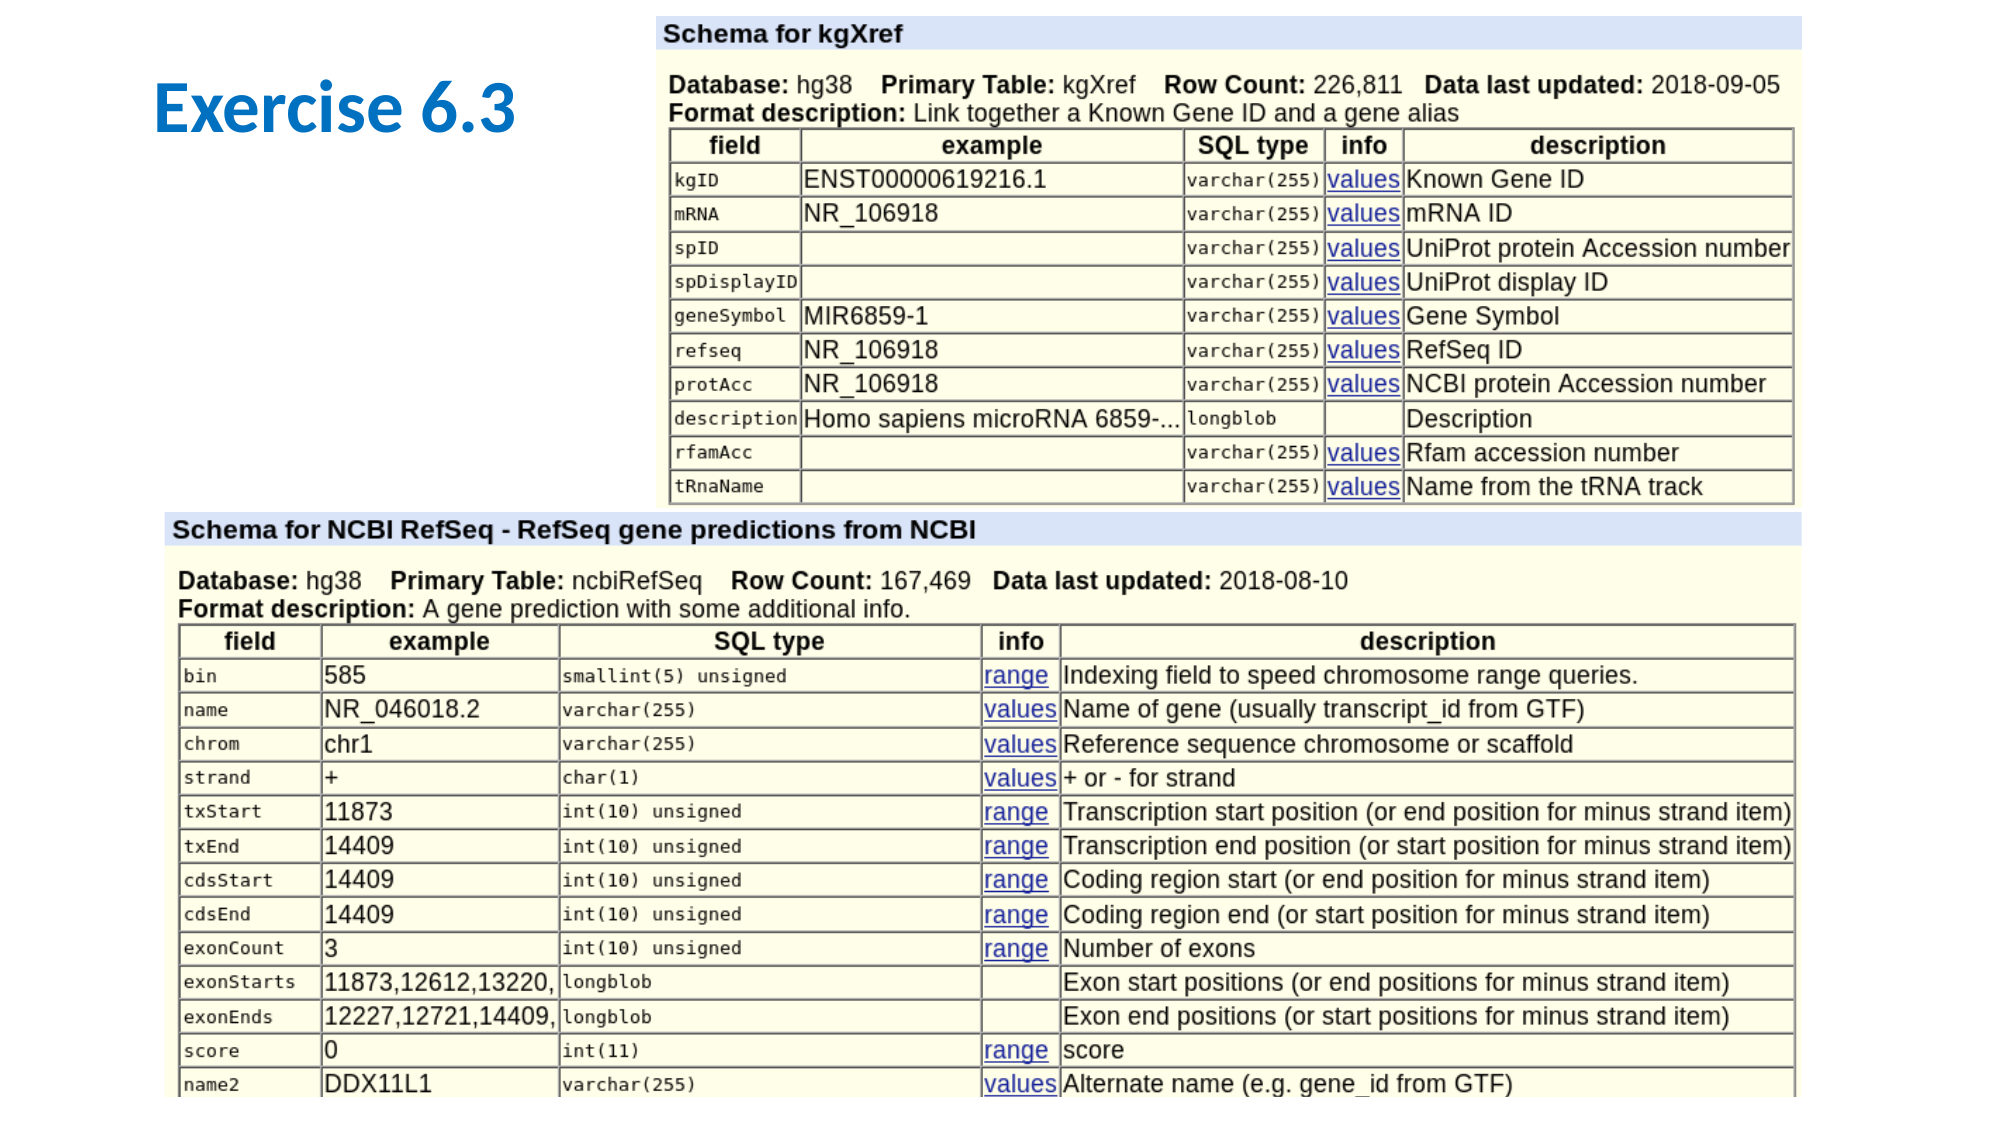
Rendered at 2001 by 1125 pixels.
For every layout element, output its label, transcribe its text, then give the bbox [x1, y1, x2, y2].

picture [656, 16, 1802, 508]
picture [164, 512, 1802, 1097]
title Exercise 6.3 [138, 0, 1864, 218]
